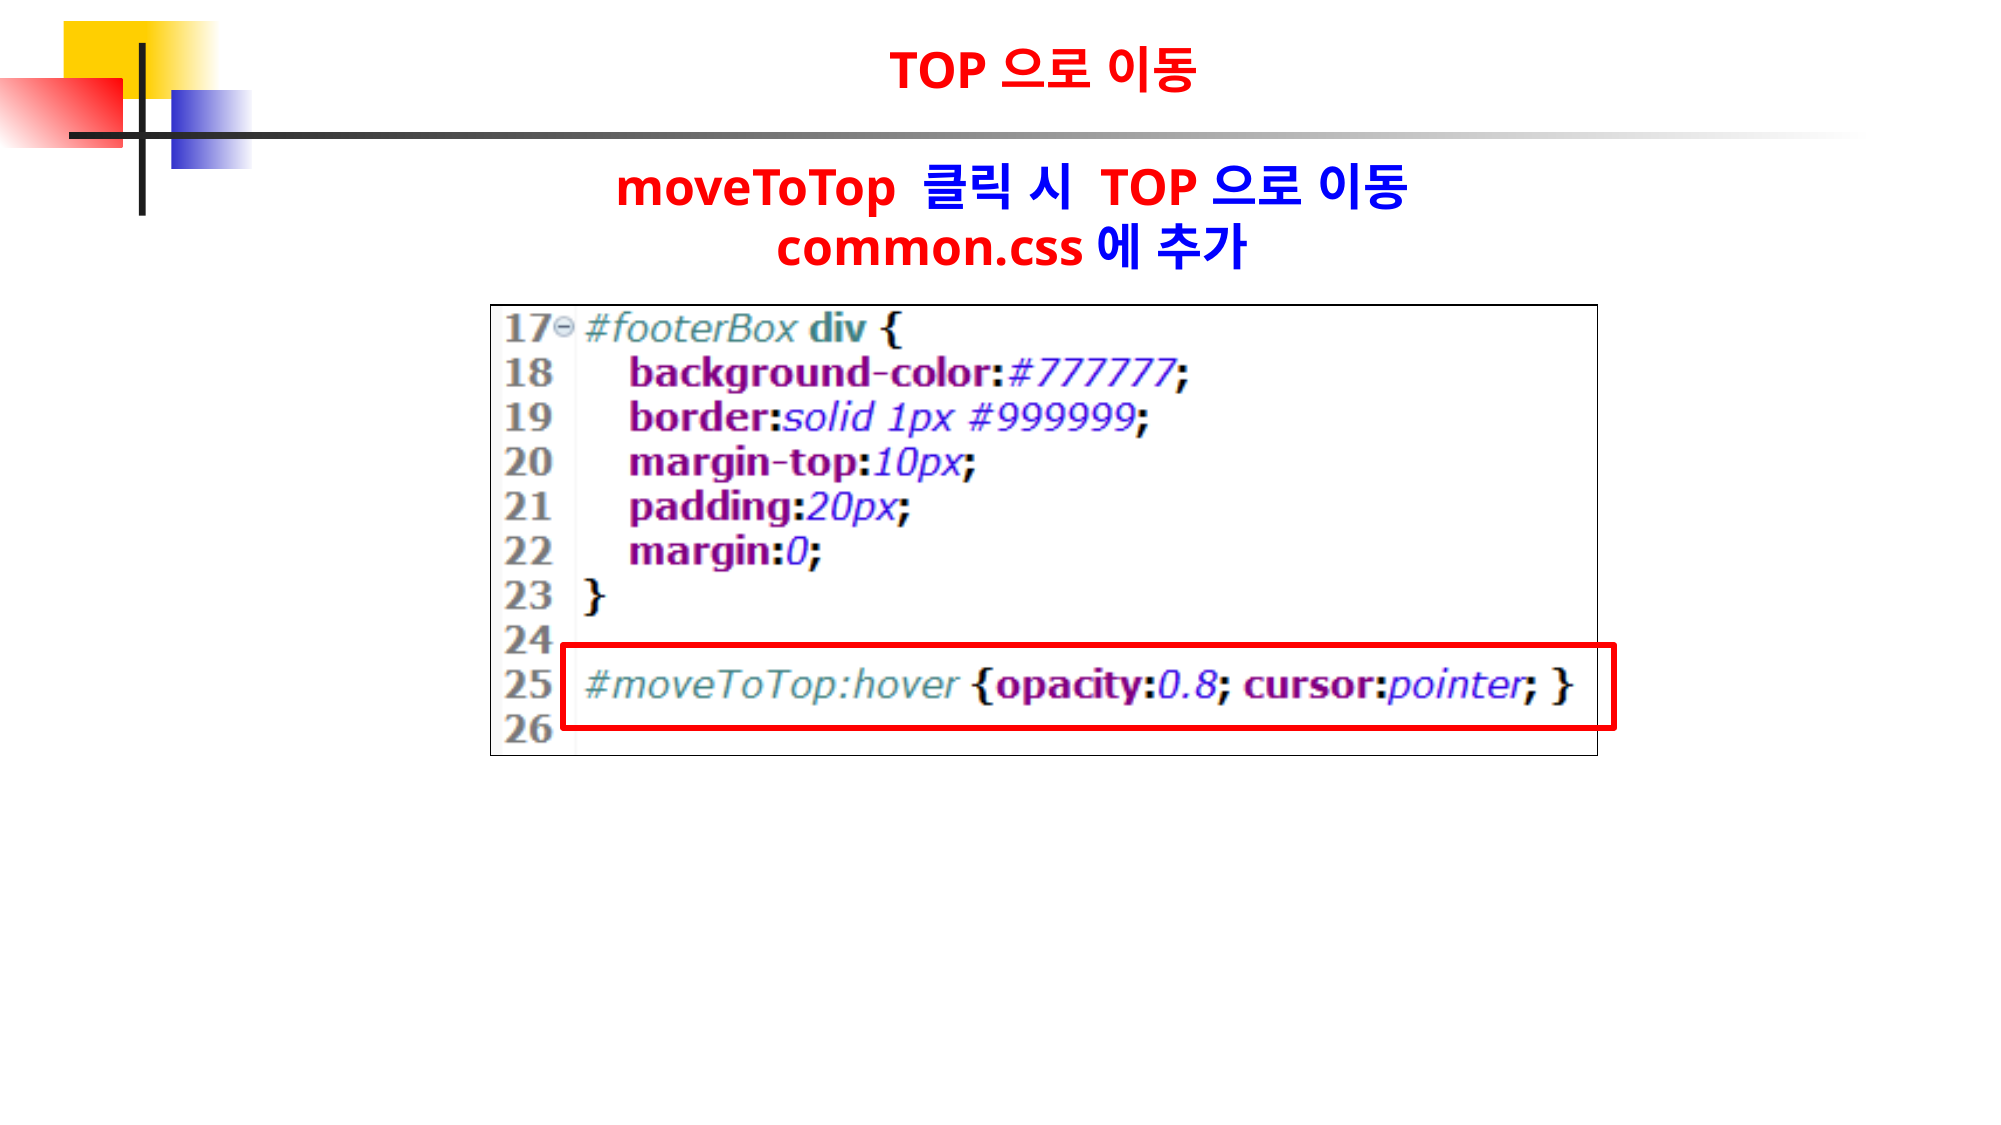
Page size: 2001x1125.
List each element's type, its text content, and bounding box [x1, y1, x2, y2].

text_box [490, 305, 1615, 755]
text_box TOP으로 이동 [874, 30, 1214, 106]
text_box moveToTop 클릭 시 TOP으로 이동 common.css에 추가 [600, 148, 1425, 284]
